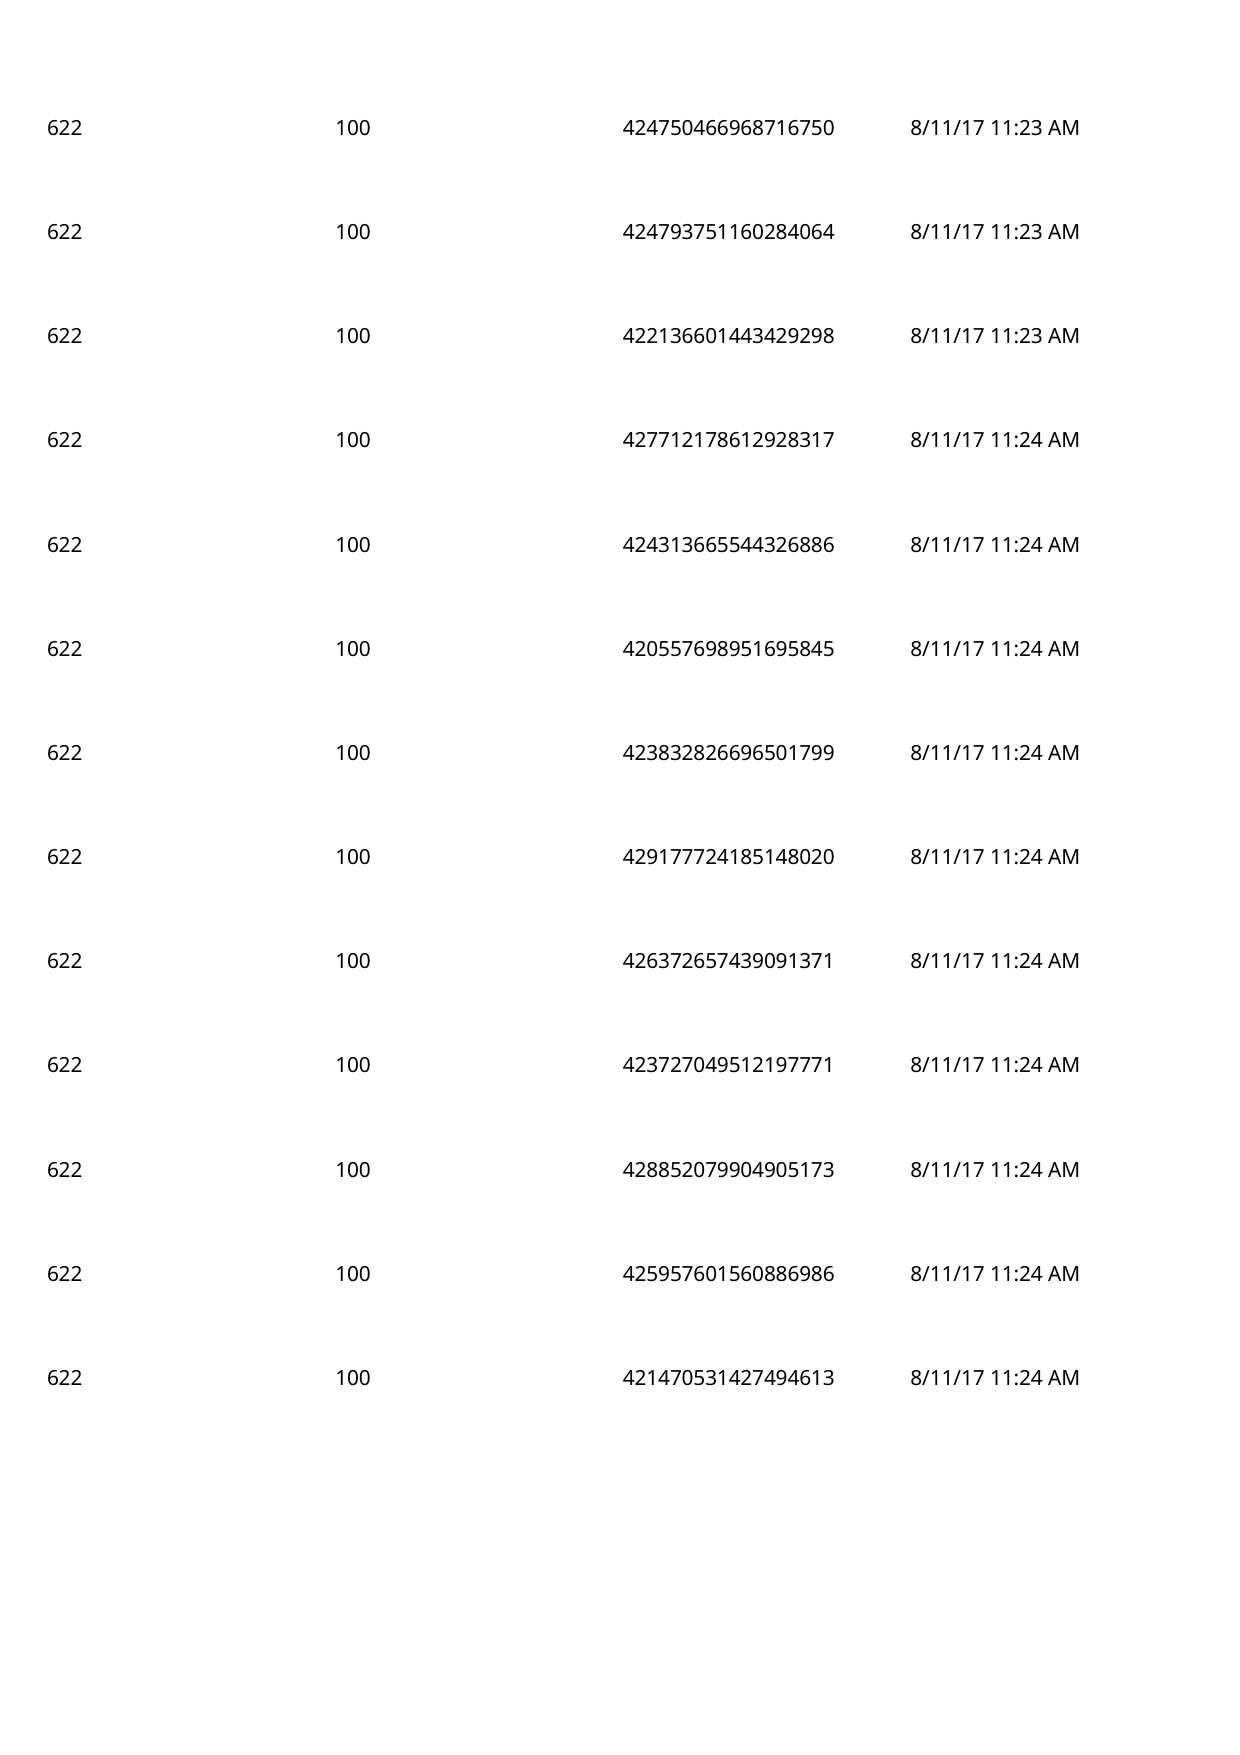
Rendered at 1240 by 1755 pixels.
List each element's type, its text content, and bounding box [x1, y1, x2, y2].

text_box 100 [335, 947, 622, 1011]
text_box 622 [41, 1156, 335, 1219]
text_box 8/11/17 11:24 AM [910, 531, 1198, 594]
text_box 8/11/17 11:24 AM [910, 1052, 1198, 1115]
text_box 100 [335, 1364, 622, 1427]
text_box 429177724185148020 [622, 843, 910, 907]
text_box 100 [335, 635, 622, 698]
text_box 8/11/17 11:24 AM [910, 1260, 1198, 1323]
text_box 622 [41, 218, 335, 282]
text_box 622 [41, 322, 335, 386]
text_box 424793751160284064 [622, 218, 910, 282]
text_box 100 [335, 1052, 622, 1115]
text_box 8/11/17 11:23 AM [910, 322, 1198, 386]
text_box 424313665544326886 [622, 531, 910, 594]
text_box 622 [41, 947, 335, 1011]
text_box 100 [335, 739, 622, 802]
text_box 100 [335, 1156, 622, 1219]
text_box 622 [41, 114, 335, 177]
text_box 428852079904905173 [622, 1156, 910, 1219]
text_box 8/11/17 11:24 AM [910, 843, 1198, 907]
text_box 423727049512197771 [622, 1052, 910, 1115]
text_box 426372657439091371 [622, 947, 910, 1011]
text_box 8/11/17 11:24 AM [910, 1156, 1198, 1219]
text_box 100 [335, 322, 622, 386]
text_box 425957601560886986 [622, 1260, 910, 1323]
text_box 100 [335, 843, 622, 907]
text_box 622 [41, 1364, 335, 1427]
text_box 421470531427494613 [622, 1364, 910, 1427]
text_box 427712178612928317 [622, 427, 910, 490]
text_box 622 [41, 739, 335, 802]
text_box 100 [335, 218, 622, 282]
text_box 423832826696501799 [622, 739, 910, 802]
text_box 424750466968716750 [622, 114, 910, 177]
text_box 622 [41, 1260, 335, 1323]
text_box 100 [335, 1260, 622, 1323]
text_box 420557698951695845 [622, 635, 910, 698]
text_box 100 [335, 531, 622, 594]
text_box 100 [335, 114, 622, 177]
text_box 422136601443429298 [622, 322, 910, 386]
text_box 622 [41, 427, 335, 490]
text_box 8/11/17 11:24 AM [910, 739, 1198, 802]
text_box 8/11/17 11:24 AM [910, 427, 1198, 490]
text_box 8/11/17 11:23 AM [910, 114, 1198, 177]
text_box 622 [41, 635, 335, 698]
text_box 622 [41, 531, 335, 594]
text_box 8/11/17 11:23 AM [910, 218, 1198, 282]
text_box 8/11/17 11:24 AM [910, 947, 1198, 1011]
text_box 100 [335, 427, 622, 490]
text_box 622 [41, 843, 335, 907]
text_box 8/11/17 11:24 AM [910, 1364, 1198, 1427]
text_box 622 [41, 1052, 335, 1115]
text_box 8/11/17 11:24 AM [910, 635, 1198, 698]
